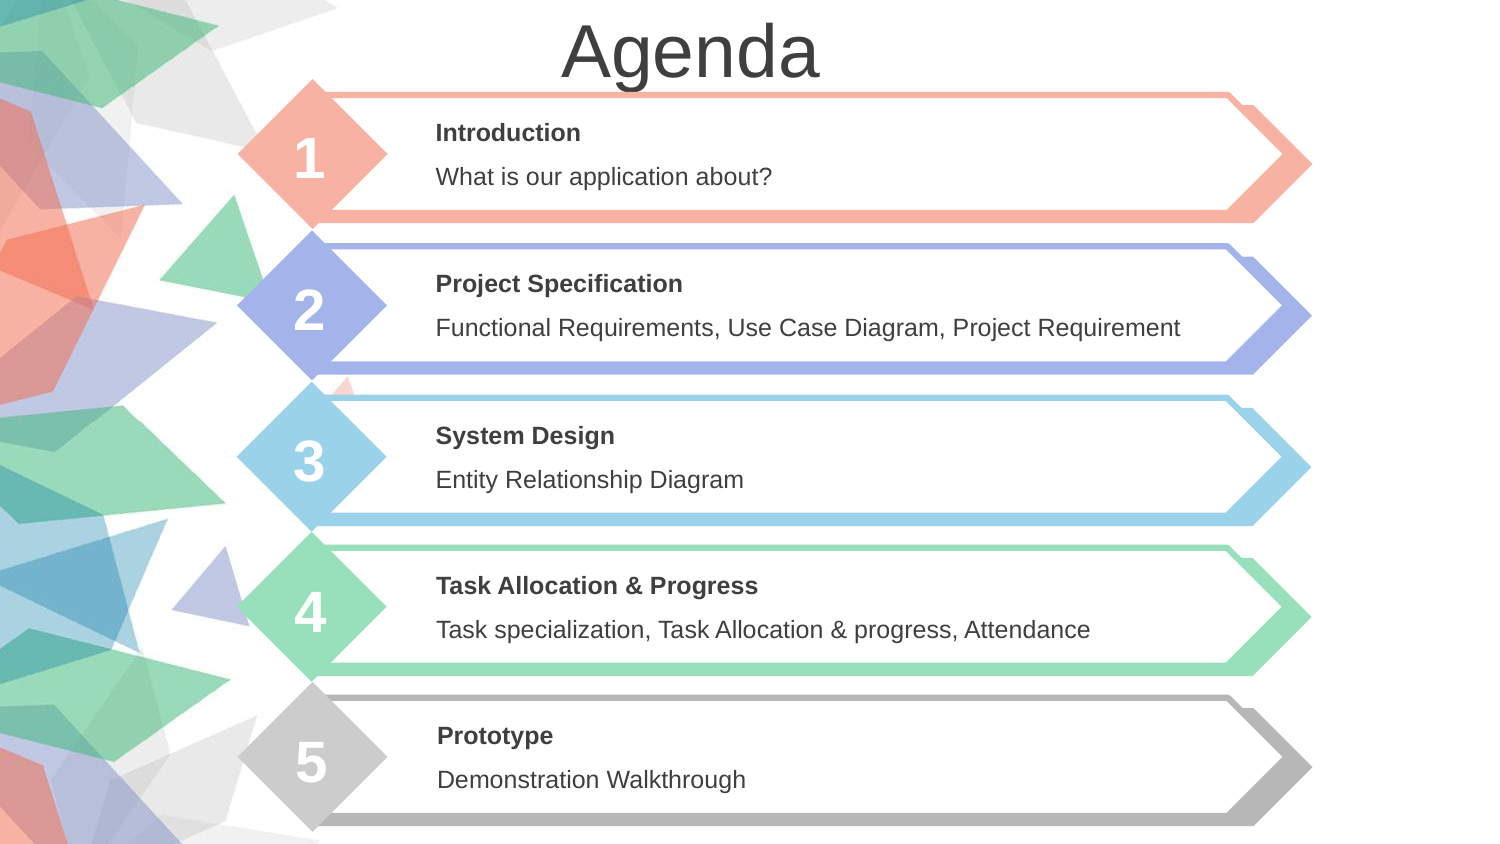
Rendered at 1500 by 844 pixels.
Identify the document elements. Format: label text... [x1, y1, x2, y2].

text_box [236, 230, 1313, 381]
text_box Agenda [0, 0, 1441, 95]
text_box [236, 531, 1312, 682]
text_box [237, 689, 1313, 833]
picture [0, 0, 1500, 844]
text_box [420, 108, 1201, 199]
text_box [237, 78, 1313, 229]
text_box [421, 711, 1202, 803]
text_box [420, 561, 1201, 652]
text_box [420, 259, 1201, 350]
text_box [236, 381, 1312, 531]
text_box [420, 411, 1201, 502]
